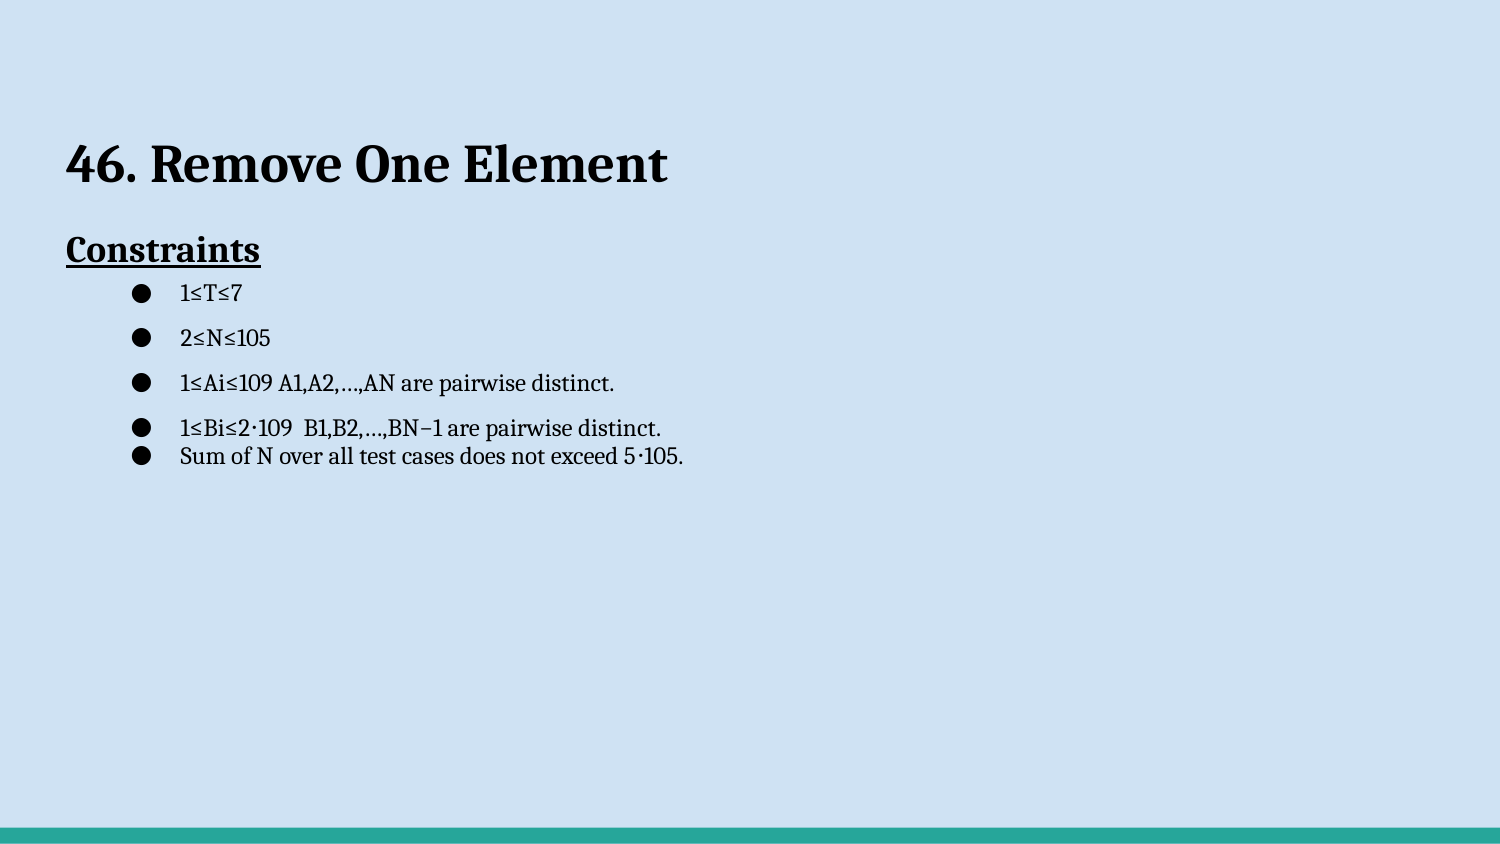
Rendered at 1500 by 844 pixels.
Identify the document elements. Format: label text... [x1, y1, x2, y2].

title 46. Remove One Element [51, 72, 1449, 174]
list Constraints 1≤T≤7 2≤N≤105 1≤Ai≤109 A1,A2,…,AN are pairwise distinct. 1≤Bi≤2⋅109 B1,B2,…,BN−1 are pairwise distinct. Sum of N over all test cases does not exceed 5⋅105. [51, 192, 1449, 750]
